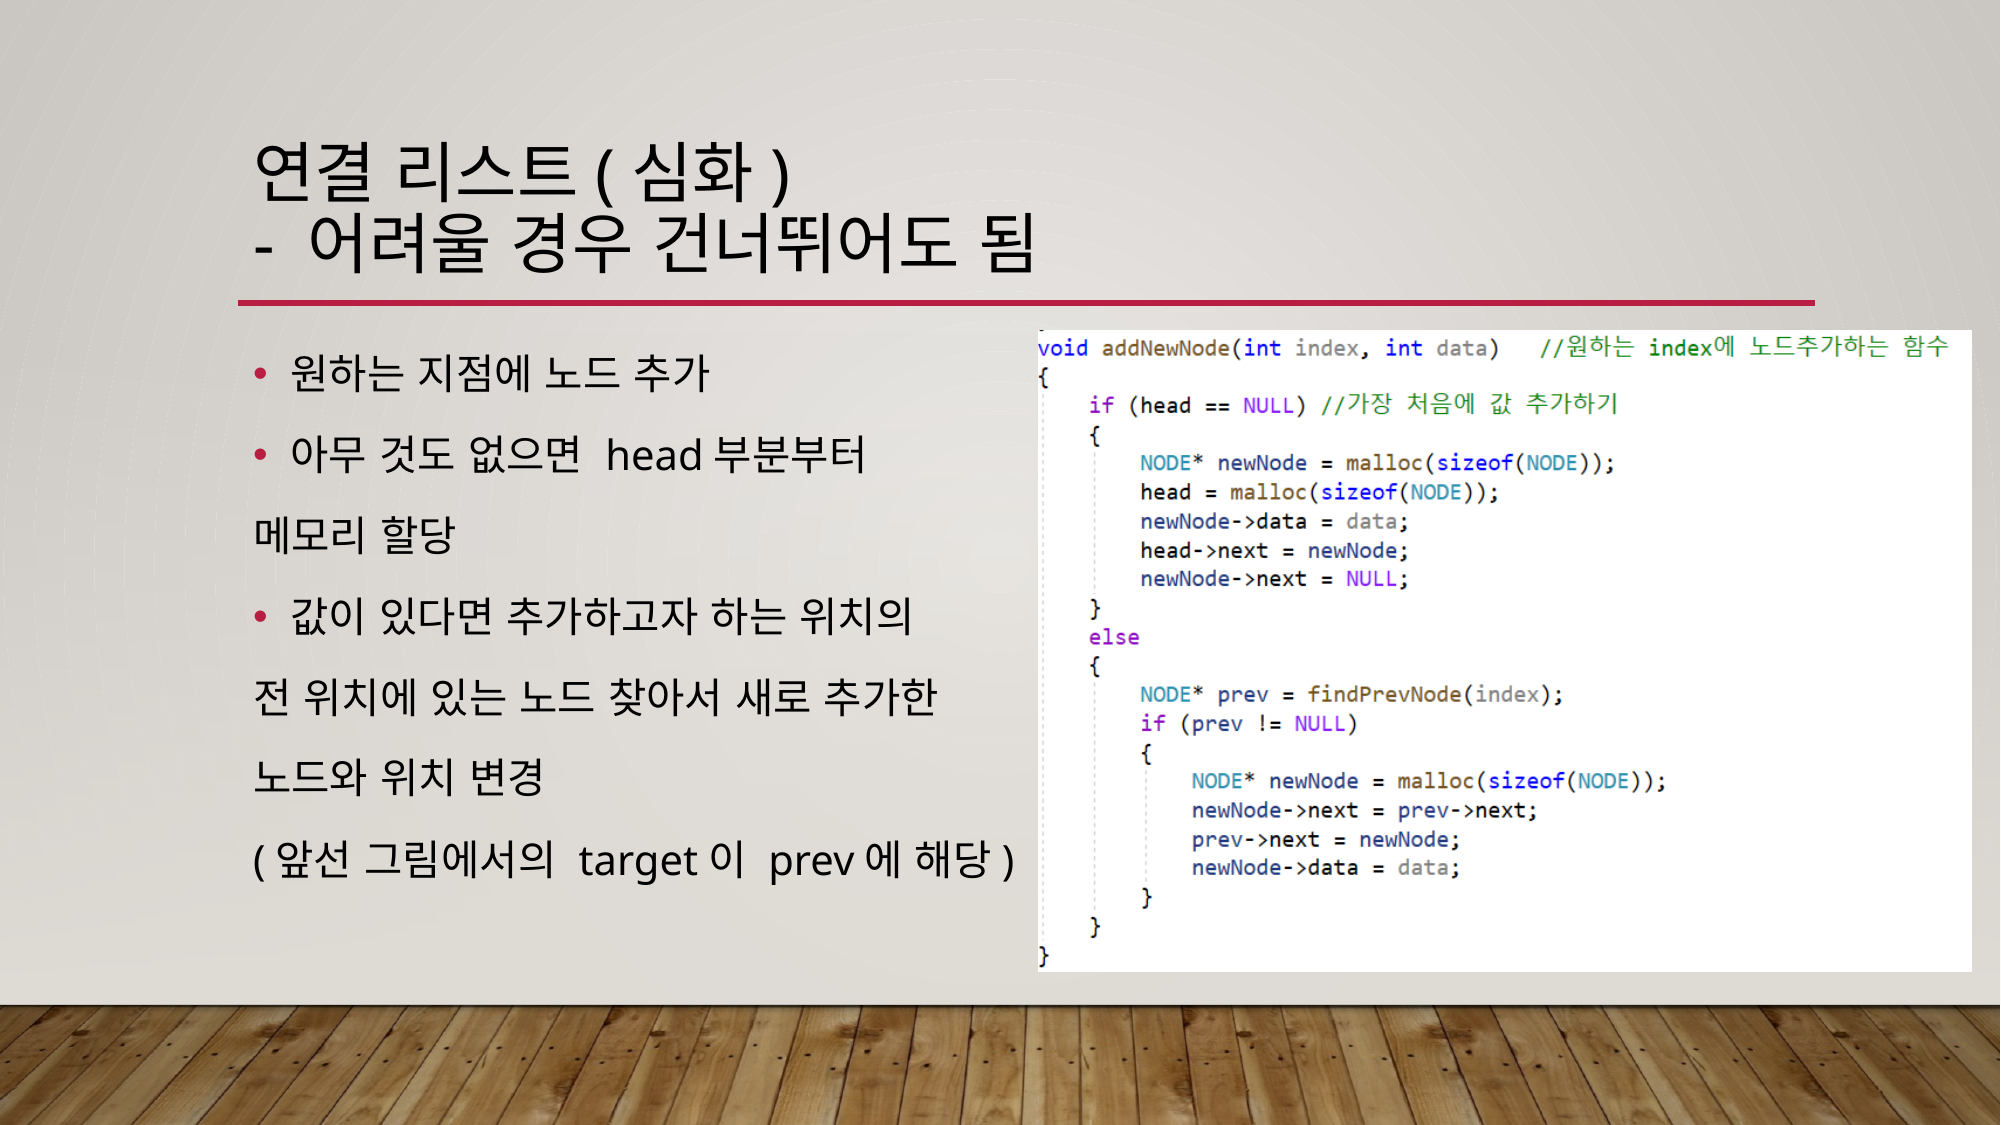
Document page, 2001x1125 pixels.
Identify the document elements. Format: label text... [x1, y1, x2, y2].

picture [1038, 330, 1972, 973]
title 연결 리스트(심화) - 어려울 경우 건너뛰어도 됨 [238, 131, 1814, 305]
picture [0, 1005, 2000, 1125]
list 원하는 지점에 노드 추가 아무 것도 없으면 head부분부터 메모리 할당 값이 있다면 추가하고자 하는 위치의 전 위치에 있는 노드 찾아서 새로 추가한 노드와 위치 변경 (앞선 그림에서의 target이 prev에 해당) [238, 330, 1814, 989]
